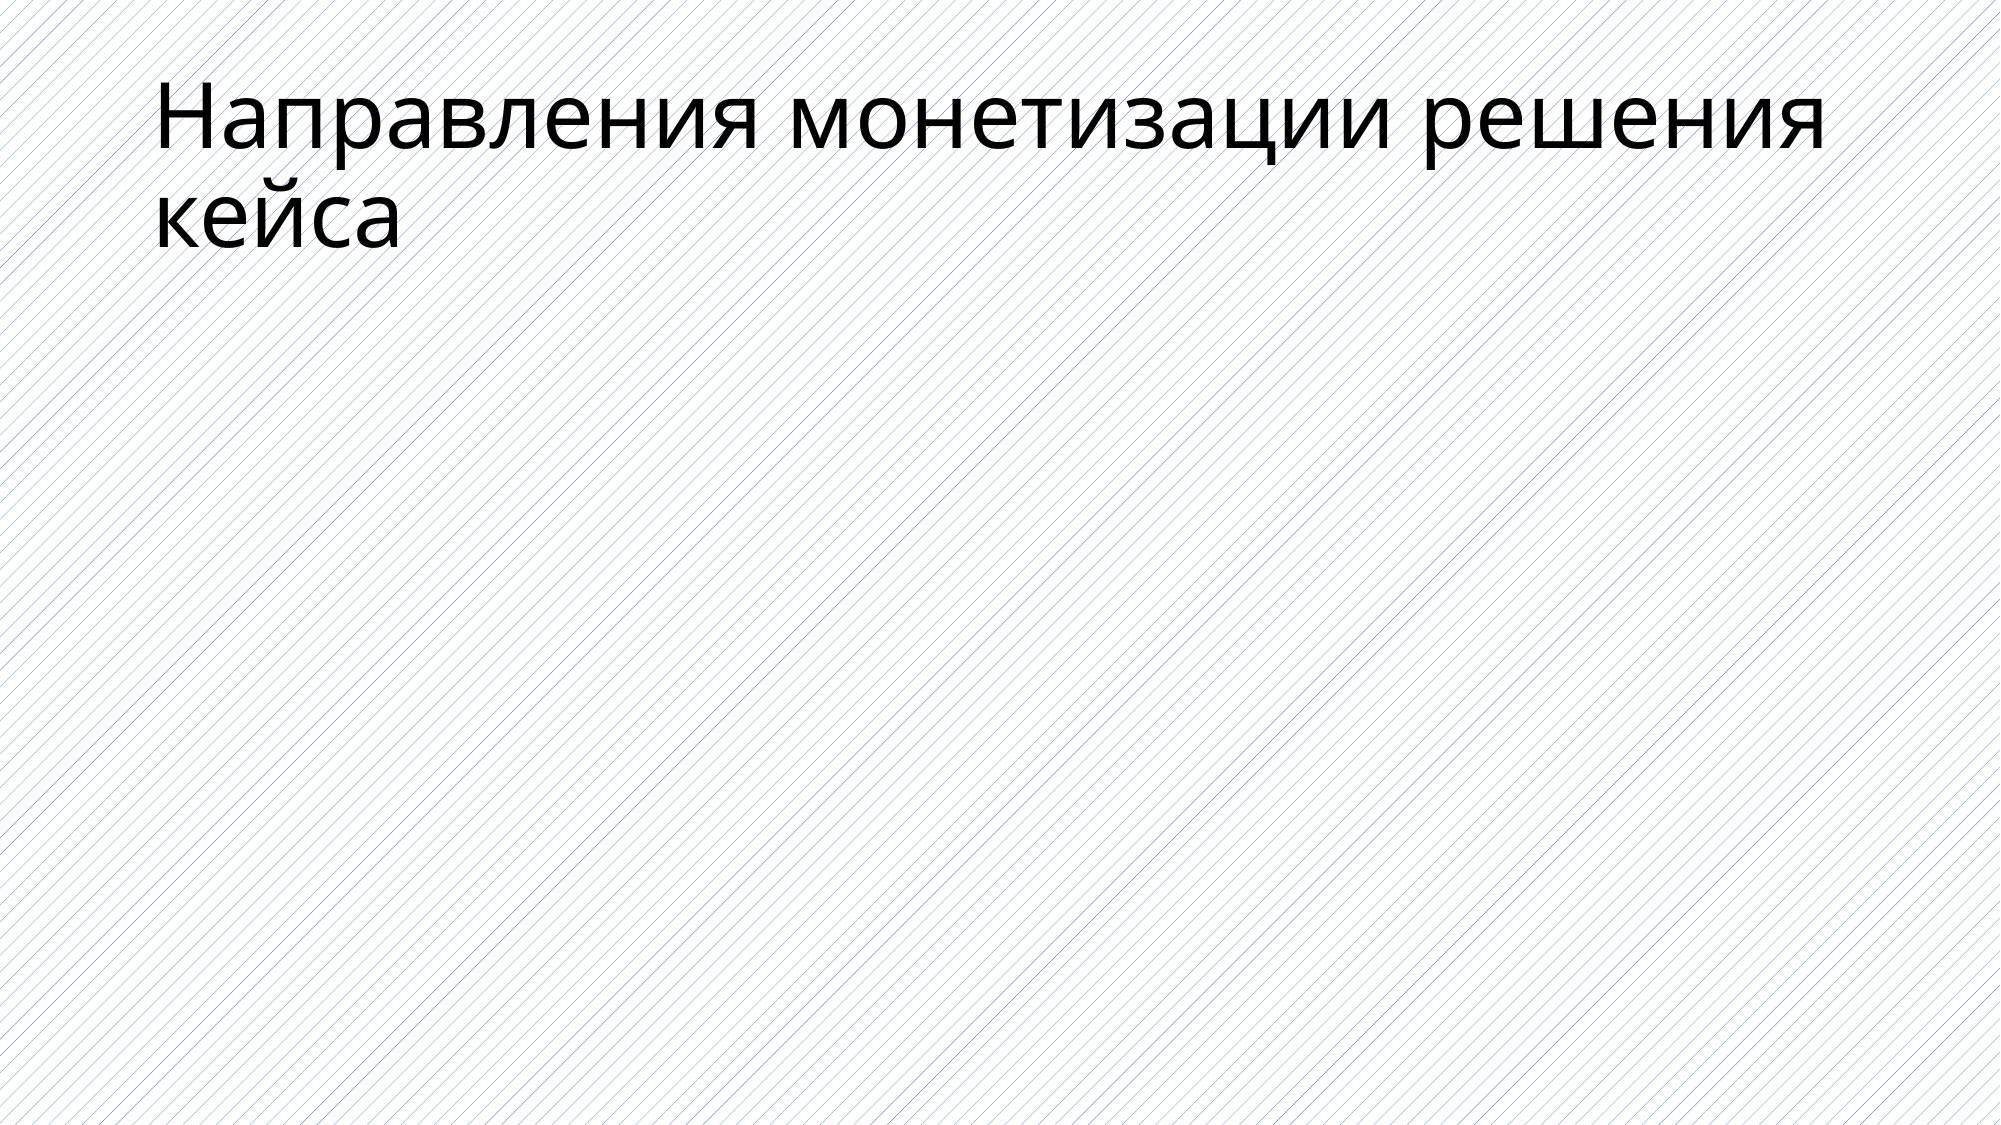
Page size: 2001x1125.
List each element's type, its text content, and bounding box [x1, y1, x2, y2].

title Направления монетизации решения кейса [137, 59, 1863, 278]
